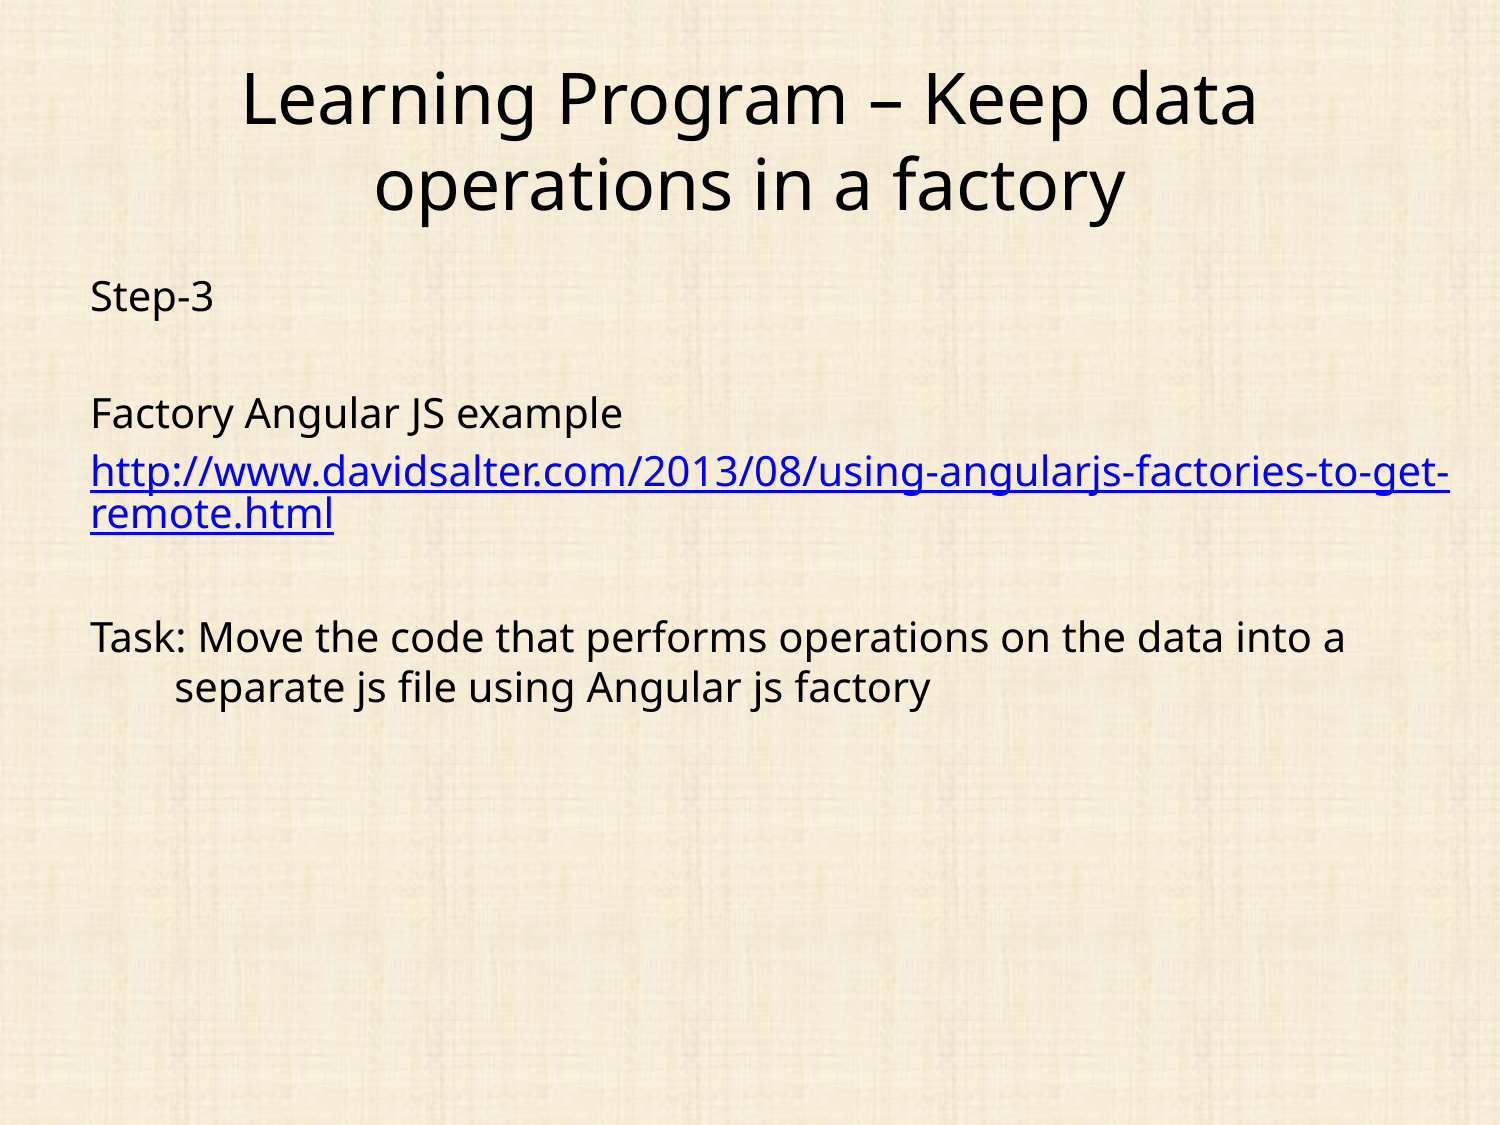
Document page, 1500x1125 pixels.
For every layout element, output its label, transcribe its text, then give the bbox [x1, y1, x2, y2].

title Learning Program – Keep data operations in a factory [75, 45, 1425, 233]
list Step-3 Factory Angular JS example http://www.davidsalter.com/2013/08/using-angularjs-factories-to-get-remote.html Task: Move the code that performs operations on the data into a separate js file using Angular js factory [75, 262, 1475, 1005]
